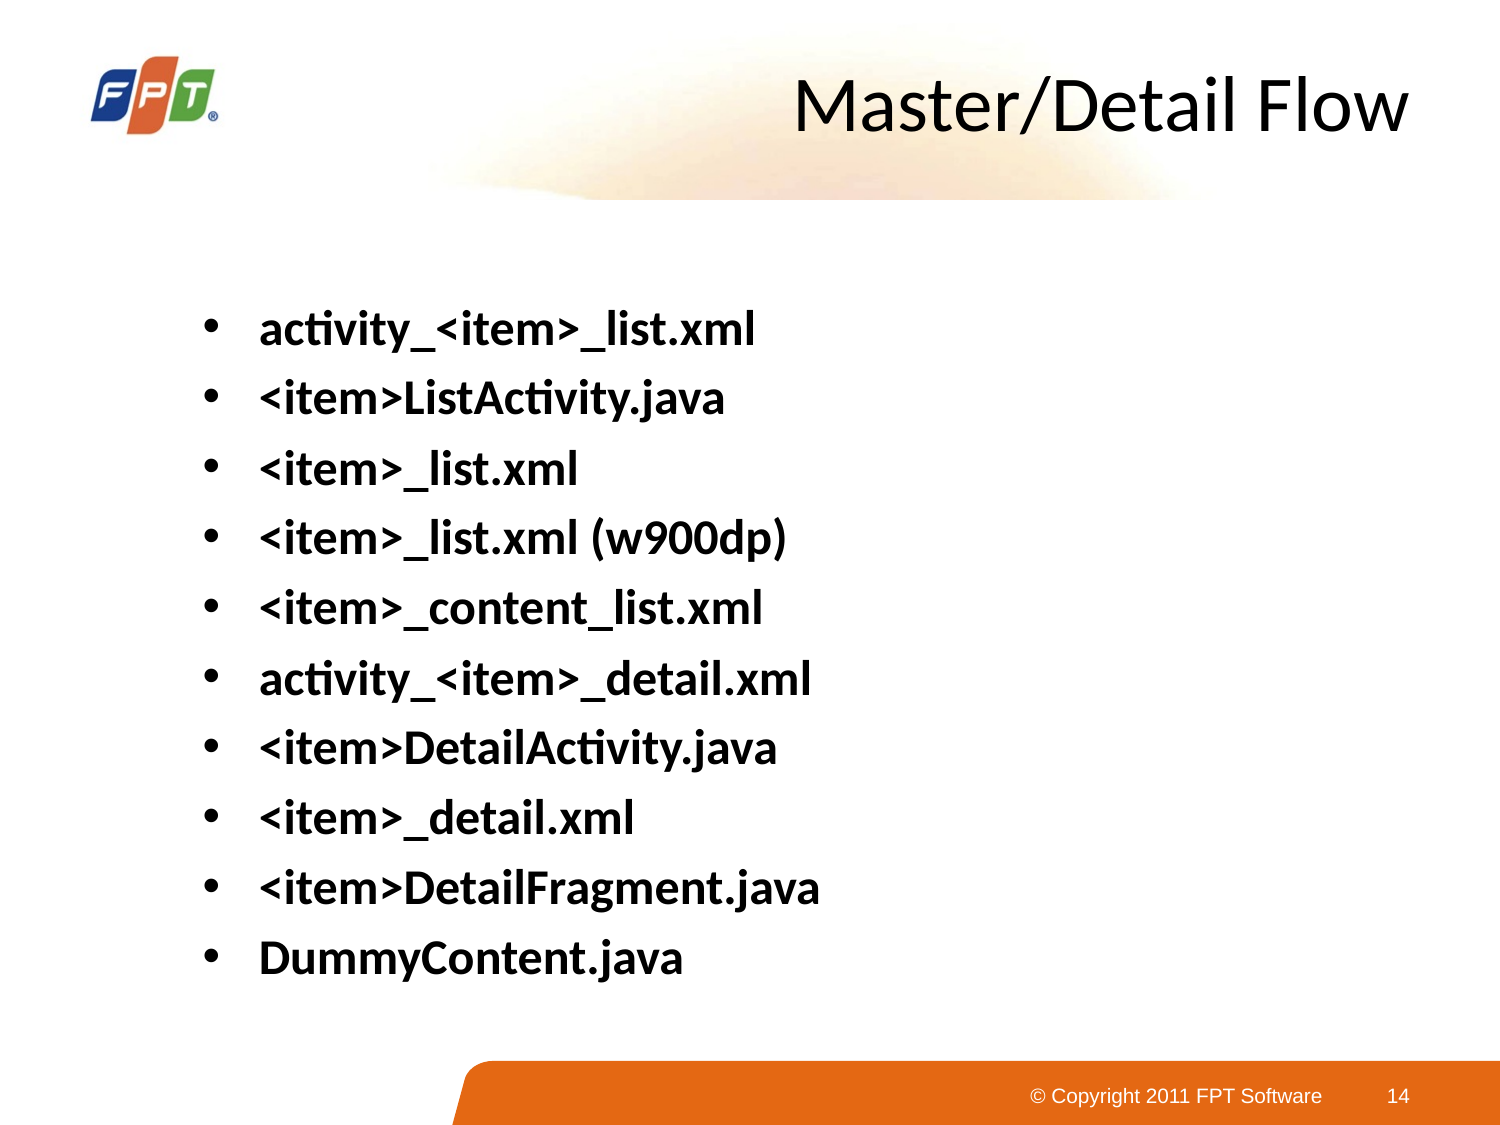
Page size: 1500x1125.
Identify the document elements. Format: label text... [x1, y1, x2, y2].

picture [0, 1050, 1500, 1125]
list activity_<item>_list.xml <item>ListActivity.java <item>_list.xml <item>_list.xml (w900dp) <item>_content_list.xml activity_<item>_detail.xml <item>DetailActivity.java <item>_detail.xml <item>DetailFragment.java DummyContent.java [187, 287, 1500, 1006]
picture [0, 0, 1500, 200]
title Master/Detail Flow [74, 44, 1426, 233]
